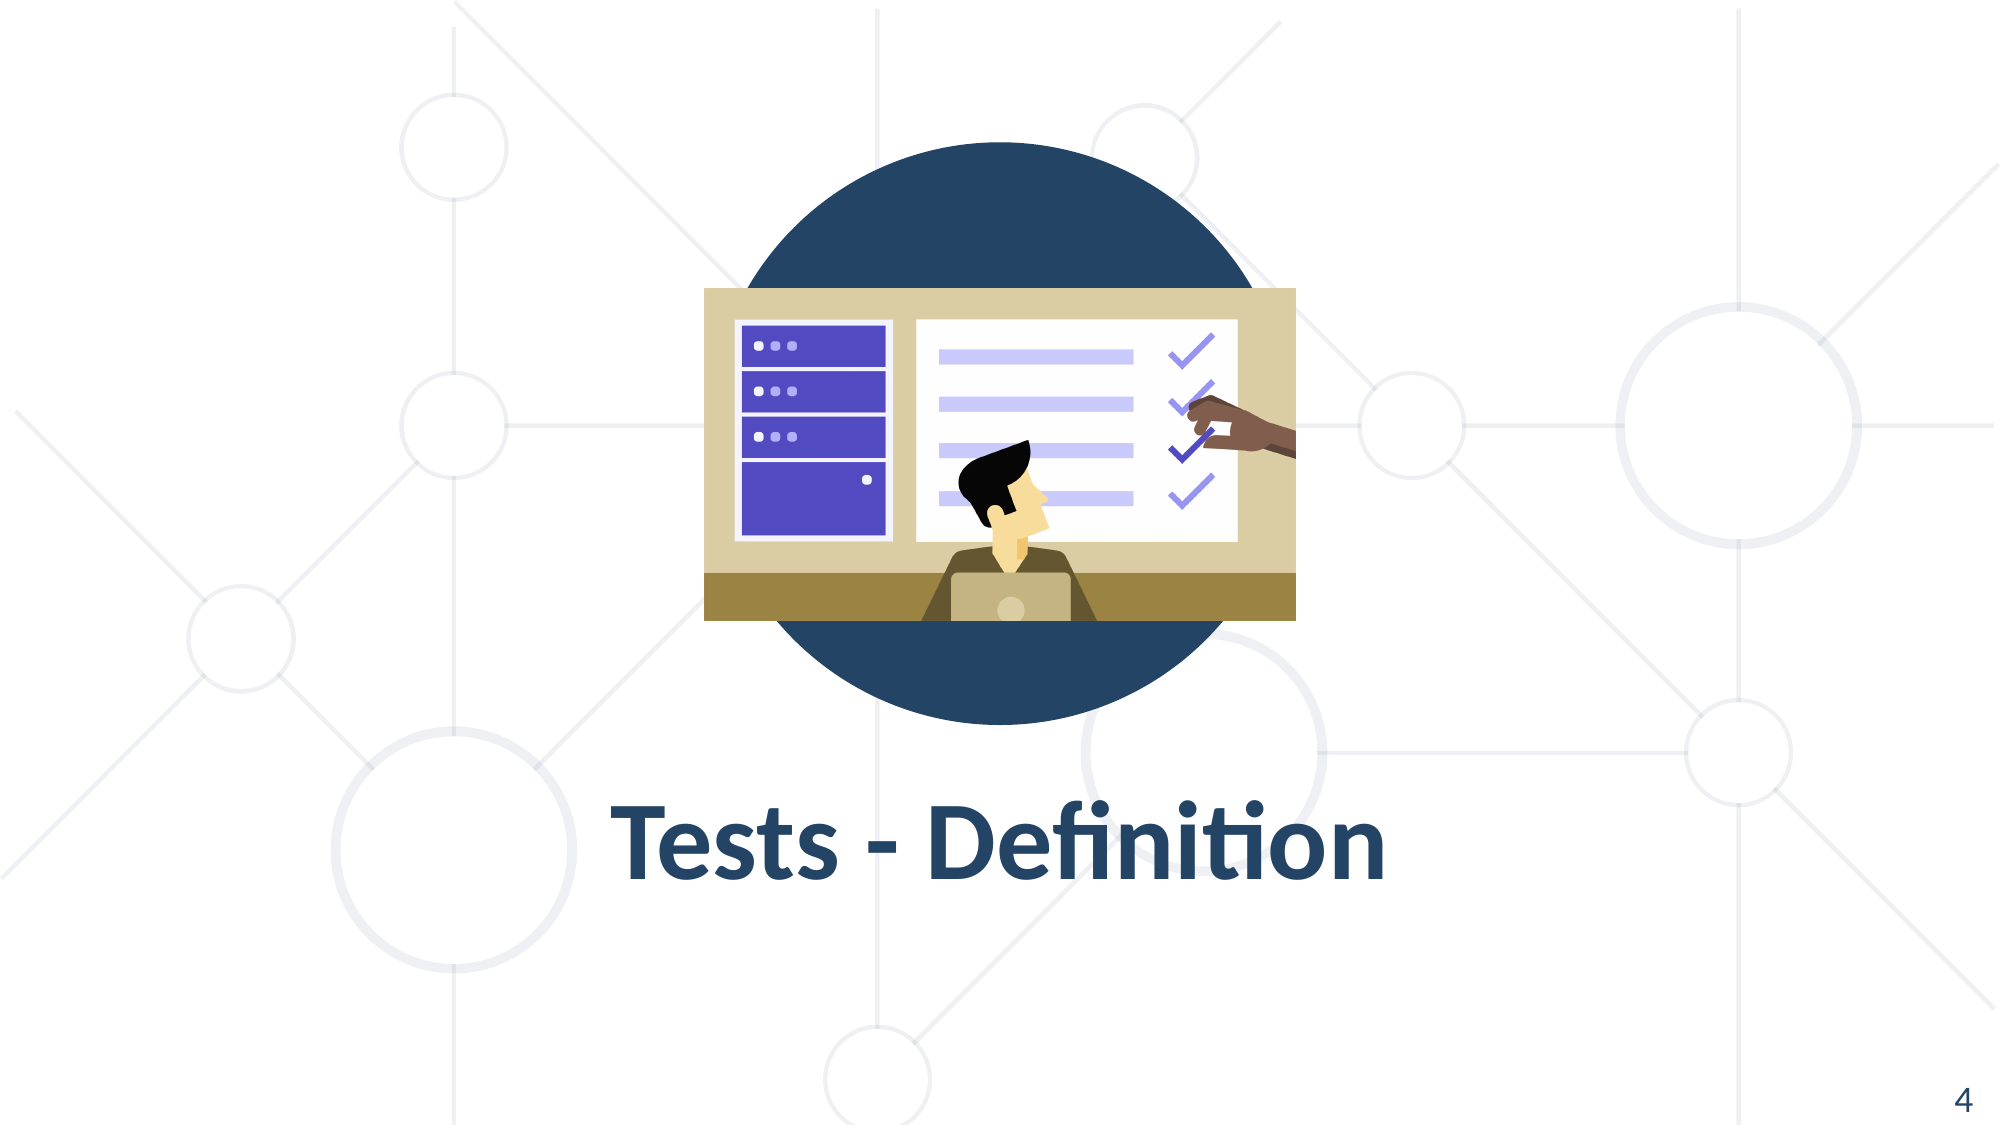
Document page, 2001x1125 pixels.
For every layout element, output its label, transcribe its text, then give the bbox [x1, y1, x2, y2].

title Tests - Definition [100, 771, 1900, 898]
picture [704, 288, 1296, 621]
slide_number 4 [1939, 1067, 2000, 1117]
